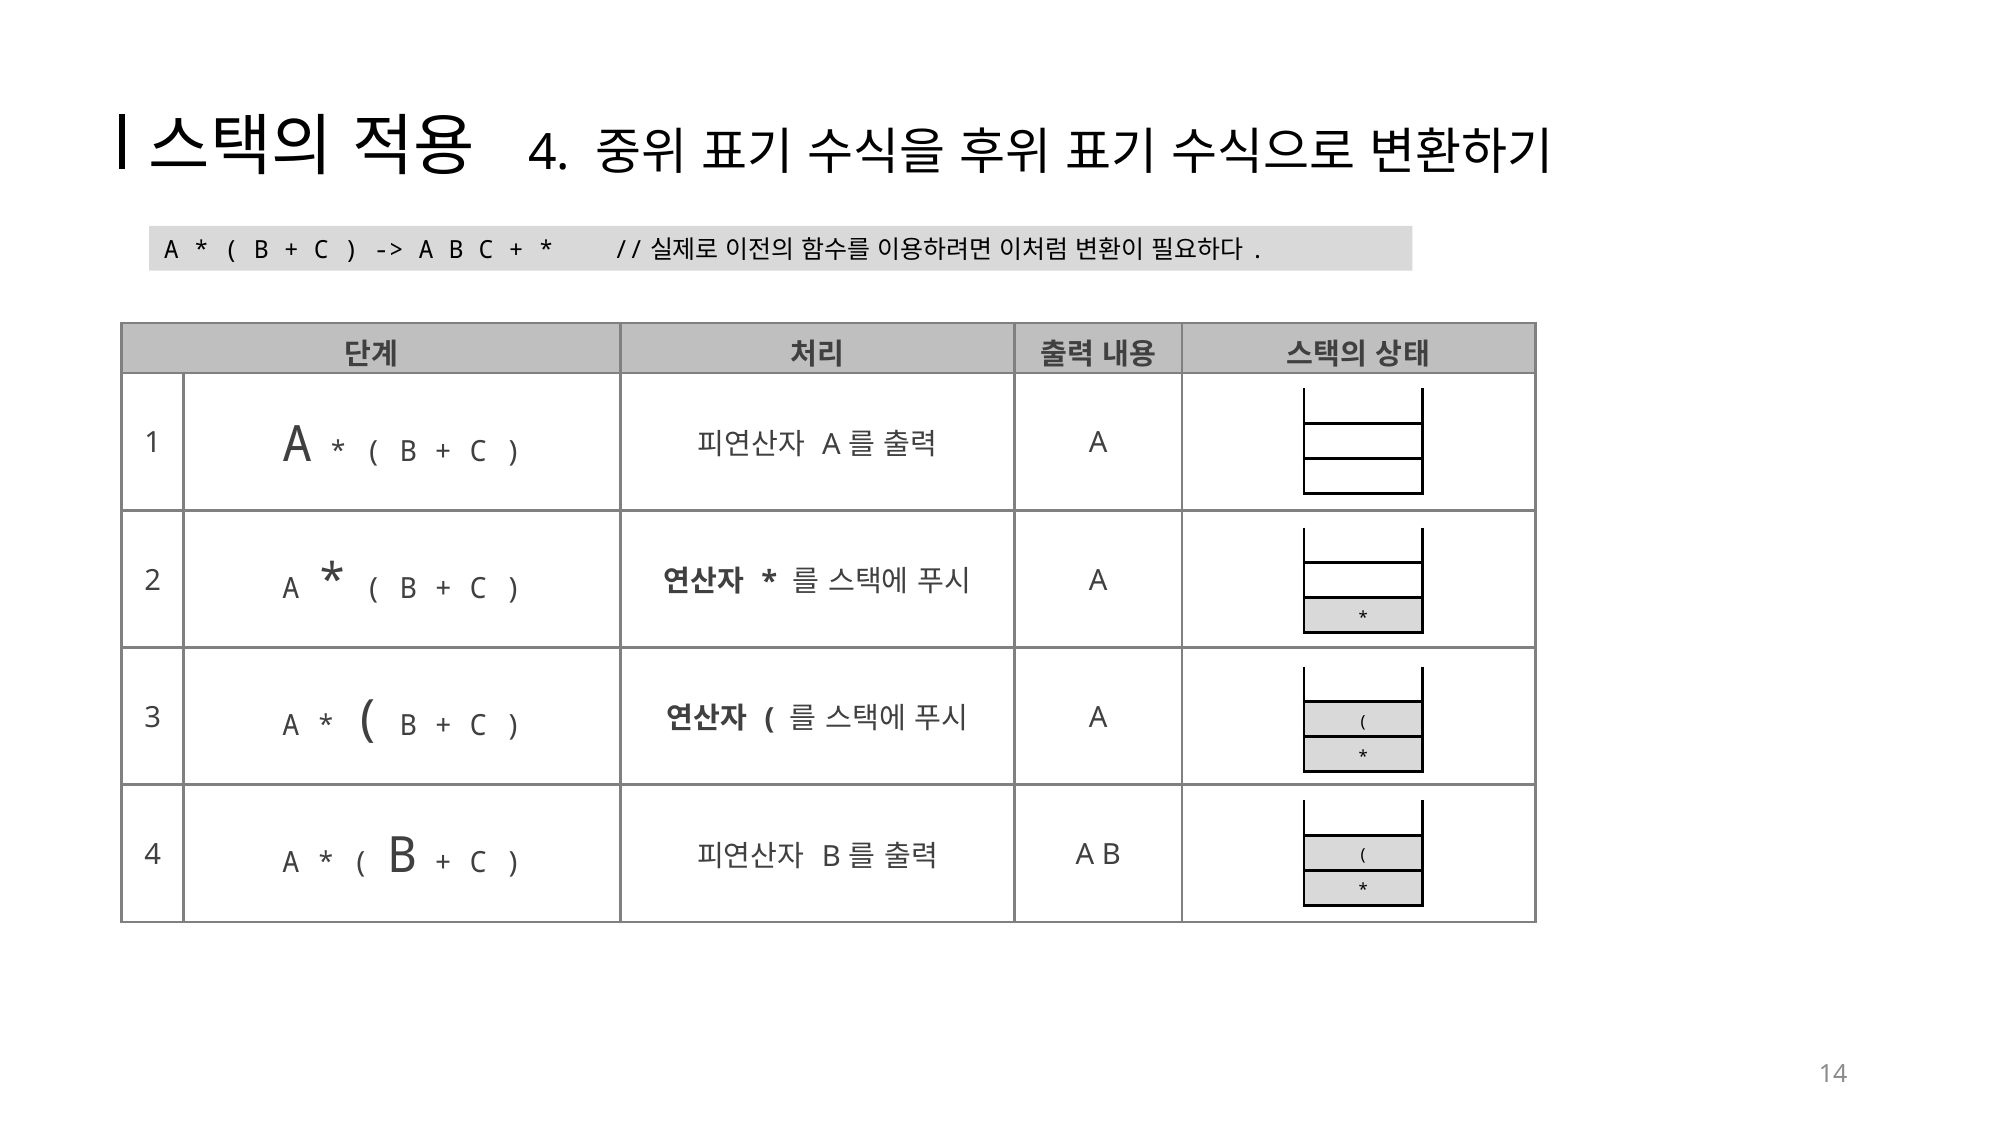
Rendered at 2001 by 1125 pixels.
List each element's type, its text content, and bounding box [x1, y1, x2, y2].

table_cell [1183, 512, 1534, 646]
table_cell * [1305, 872, 1421, 904]
table_cell 연산자 * 를 스택에 푸시 [622, 512, 1013, 646]
table_cell * [1305, 599, 1421, 631]
table_cell 4 [123, 786, 182, 921]
table_cell 피연산자 A를 출력 [622, 374, 1013, 509]
table_header [1305, 800, 1421, 834]
table_cell [1183, 786, 1534, 921]
table_cell A [1016, 512, 1181, 646]
table_cell ( [1305, 837, 1421, 869]
table_header 단계 [123, 324, 619, 372]
table_cell A * ( B + C ) [185, 649, 619, 783]
table_cell [1183, 374, 1534, 509]
table_cell [1305, 425, 1421, 457]
table_cell ( [1305, 703, 1421, 735]
slide_number 14 [1412, 1042, 1863, 1103]
table_cell [1183, 649, 1534, 783]
table_cell 3 [123, 649, 182, 783]
table_header 출력 내용 [1016, 324, 1181, 372]
table_cell * [1305, 738, 1421, 770]
table_cell A [1016, 374, 1181, 509]
table_header [1305, 528, 1421, 561]
table_header 처리 [622, 324, 1013, 372]
table_header [1305, 667, 1421, 700]
table_cell 피연산자 B를 출력 [622, 786, 1013, 921]
table_header 스택의 상태 [1183, 324, 1534, 372]
table_cell A B [1016, 786, 1181, 921]
table_cell [1305, 564, 1421, 596]
table_header [1305, 388, 1421, 422]
table_cell 1 [123, 374, 182, 509]
table_cell [1305, 460, 1421, 492]
table_cell A * ( B + C ) [185, 512, 619, 646]
table_cell 연산자 ( 를 스택에 푸시 [622, 649, 1013, 783]
text_box A * ( B + C ) -> A B C + * //실제로 이전의 함수를 이용하려면 이처럼 변환이 필요하다. [149, 225, 1413, 271]
table_cell A * ( B + C ) [185, 374, 619, 509]
table_cell A [1016, 649, 1181, 783]
table_cell 2 [123, 512, 182, 646]
text_box 스택의 적용 4. 중위 표기 수식을 후위 표기 수식으로 변환하기 [134, 95, 1652, 190]
table_cell A * ( B + C ) [185, 786, 619, 921]
